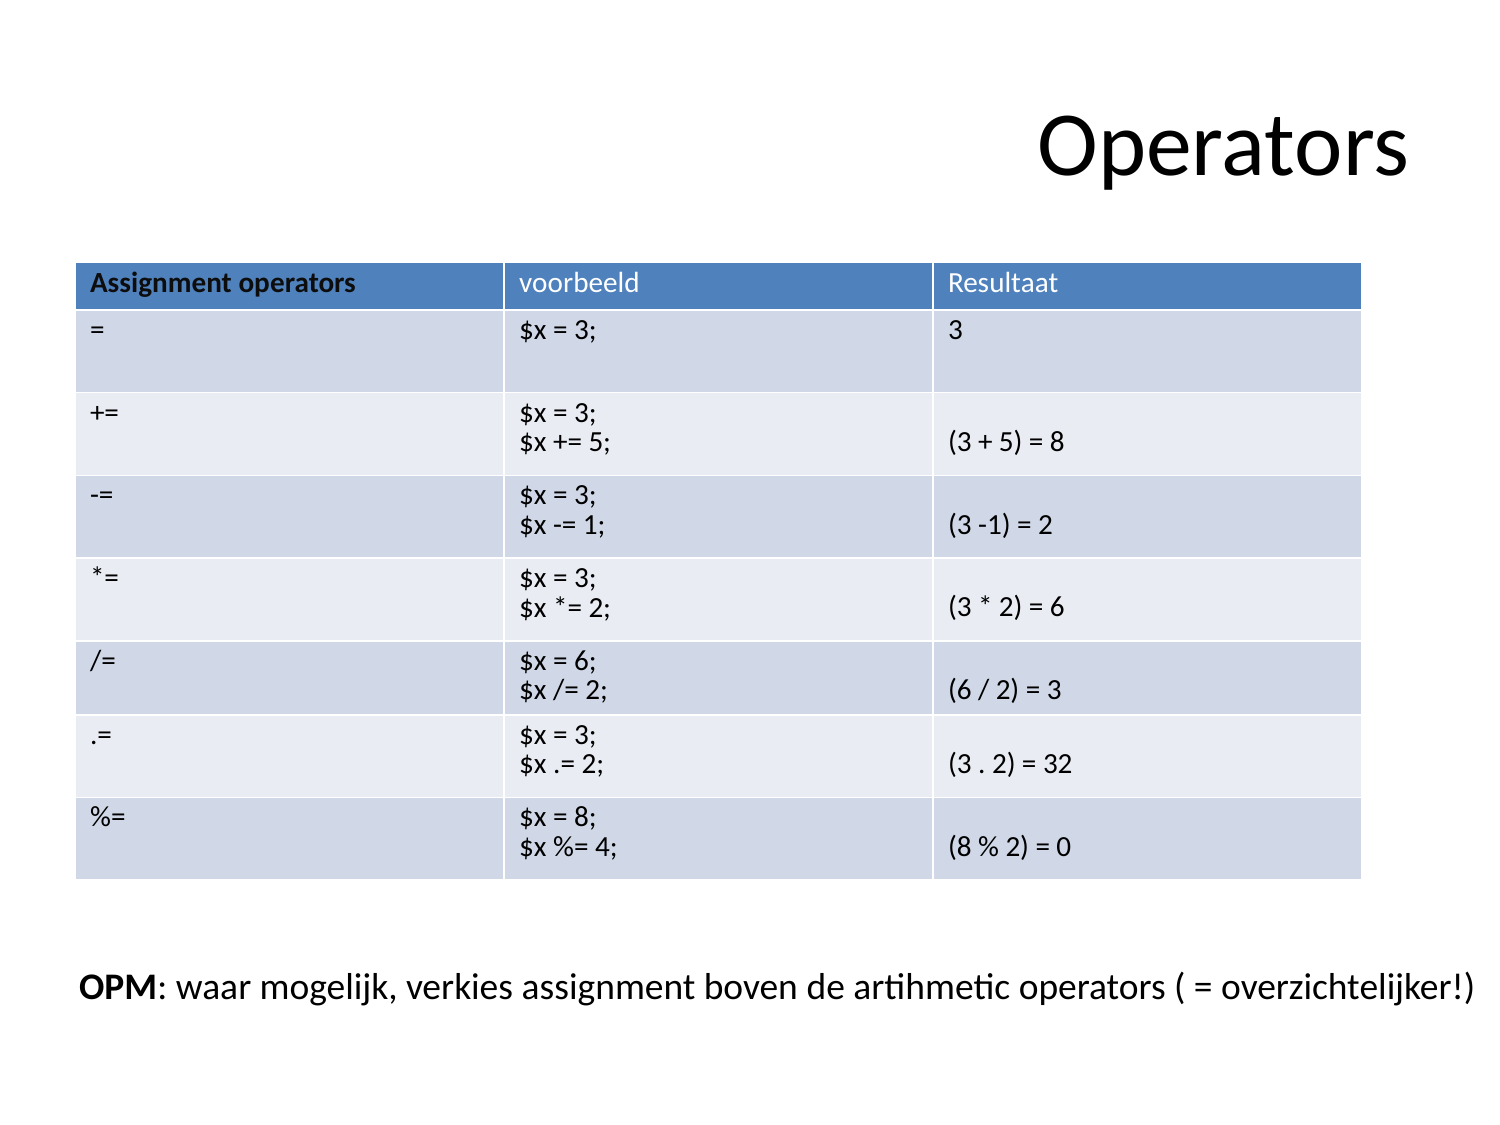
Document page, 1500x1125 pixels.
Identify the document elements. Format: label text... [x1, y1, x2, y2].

table_cell *= [76, 559, 503, 640]
table_cell $x = 3; $x .= 2; [505, 716, 932, 797]
text_box OPM: waar mogelijk, verkies assignment boven de artihmetic operators ( = overzichtelijker!) [64, 954, 1492, 1015]
table_cell .= [76, 716, 503, 797]
table_cell /= [76, 642, 503, 714]
table_cell %= [76, 798, 503, 879]
table_cell (3 * 2) = 6 [934, 559, 1361, 640]
table_cell (3 . 2) = 32 [934, 716, 1361, 797]
table_cell 3 [934, 311, 1361, 392]
table_cell $x = 3; $x += 5; [505, 393, 932, 475]
table_cell = [76, 311, 503, 392]
table_cell += [76, 393, 503, 475]
table_cell $x = 3; $x *= 2; [505, 559, 932, 640]
table_cell $x = 3; [505, 311, 932, 392]
title Operators [75, 45, 1425, 233]
table_header voorbeeld [505, 263, 932, 309]
table_cell (8 % 2) = 0 [934, 798, 1361, 879]
table_header Assignment operators [76, 263, 503, 309]
table_cell -= [76, 476, 503, 557]
table_header Resultaat [934, 263, 1361, 309]
table_cell (6 / 2) = 3 [934, 642, 1361, 714]
table_cell $x = 3; $x -= 1; [505, 476, 932, 557]
table_cell (3 + 5) = 8 [934, 393, 1361, 475]
table_cell $x = 8; $x %= 4; [505, 798, 932, 879]
table_cell (3 -1) = 2 [934, 476, 1361, 557]
table_cell $x = 6; $x /= 2; [505, 642, 932, 714]
